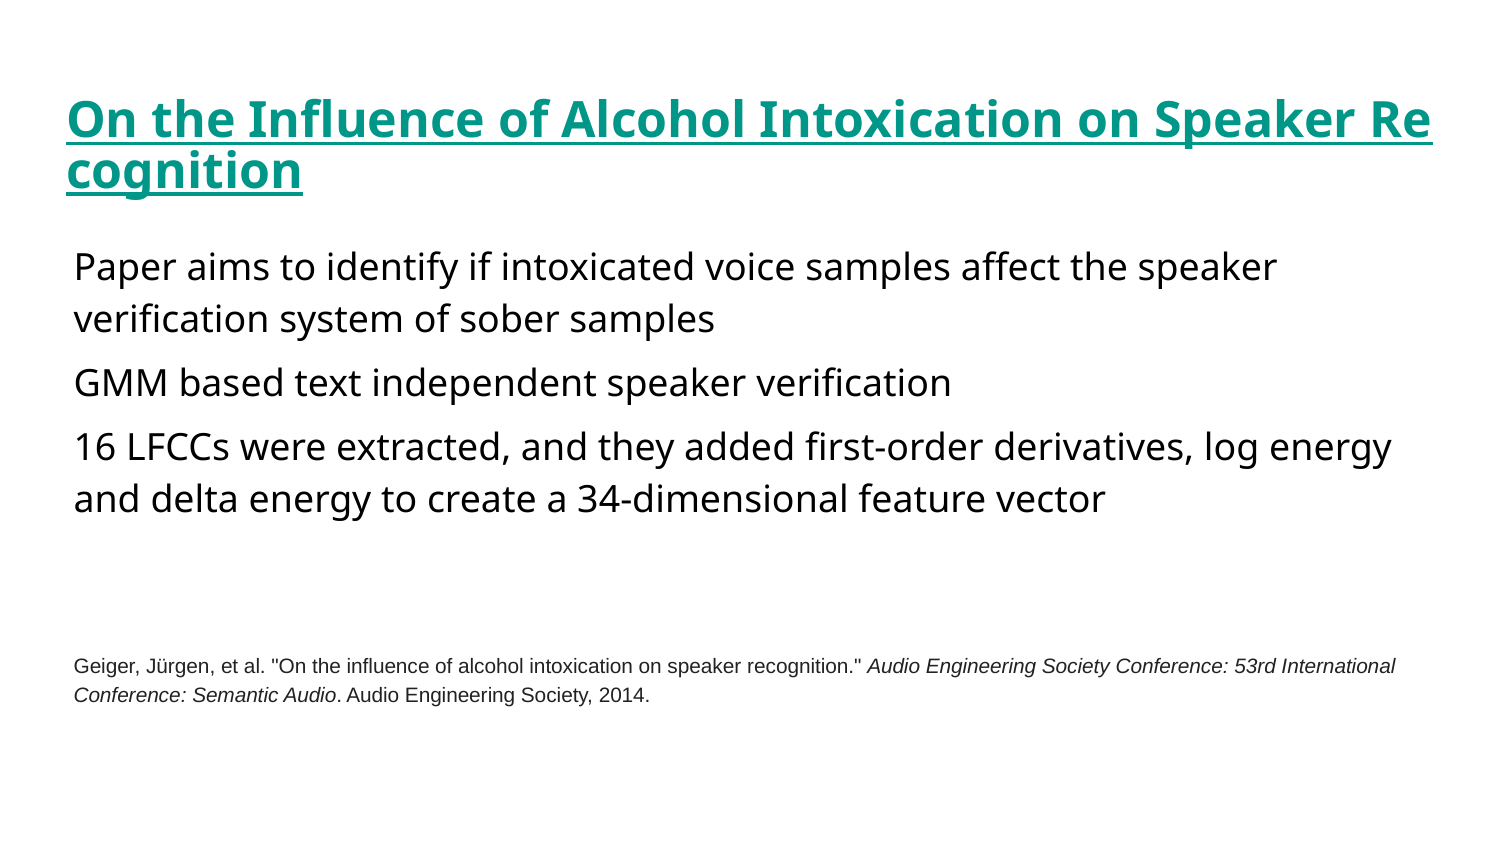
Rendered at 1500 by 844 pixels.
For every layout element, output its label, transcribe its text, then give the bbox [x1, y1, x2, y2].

list Paper aims to identify if intoxicated voice samples affect the speaker verification system of sober samples GMM based text independent speaker verification 16 LFCCs were extracted, and they added first-order derivatives, log energy and delta energy to create a 34-dimensional feature vector Geiger, Jürgen, et al. "On the influence of alcohol intoxication on speaker recognition." Audio Engineering Society Conference: 53rd International Conference: Semantic Audio. Audio Engineering Society, 2014. [58, 221, 1457, 782]
title On the Influence of Alcohol Intoxication on Speaker Recognition [51, 72, 1449, 176]
